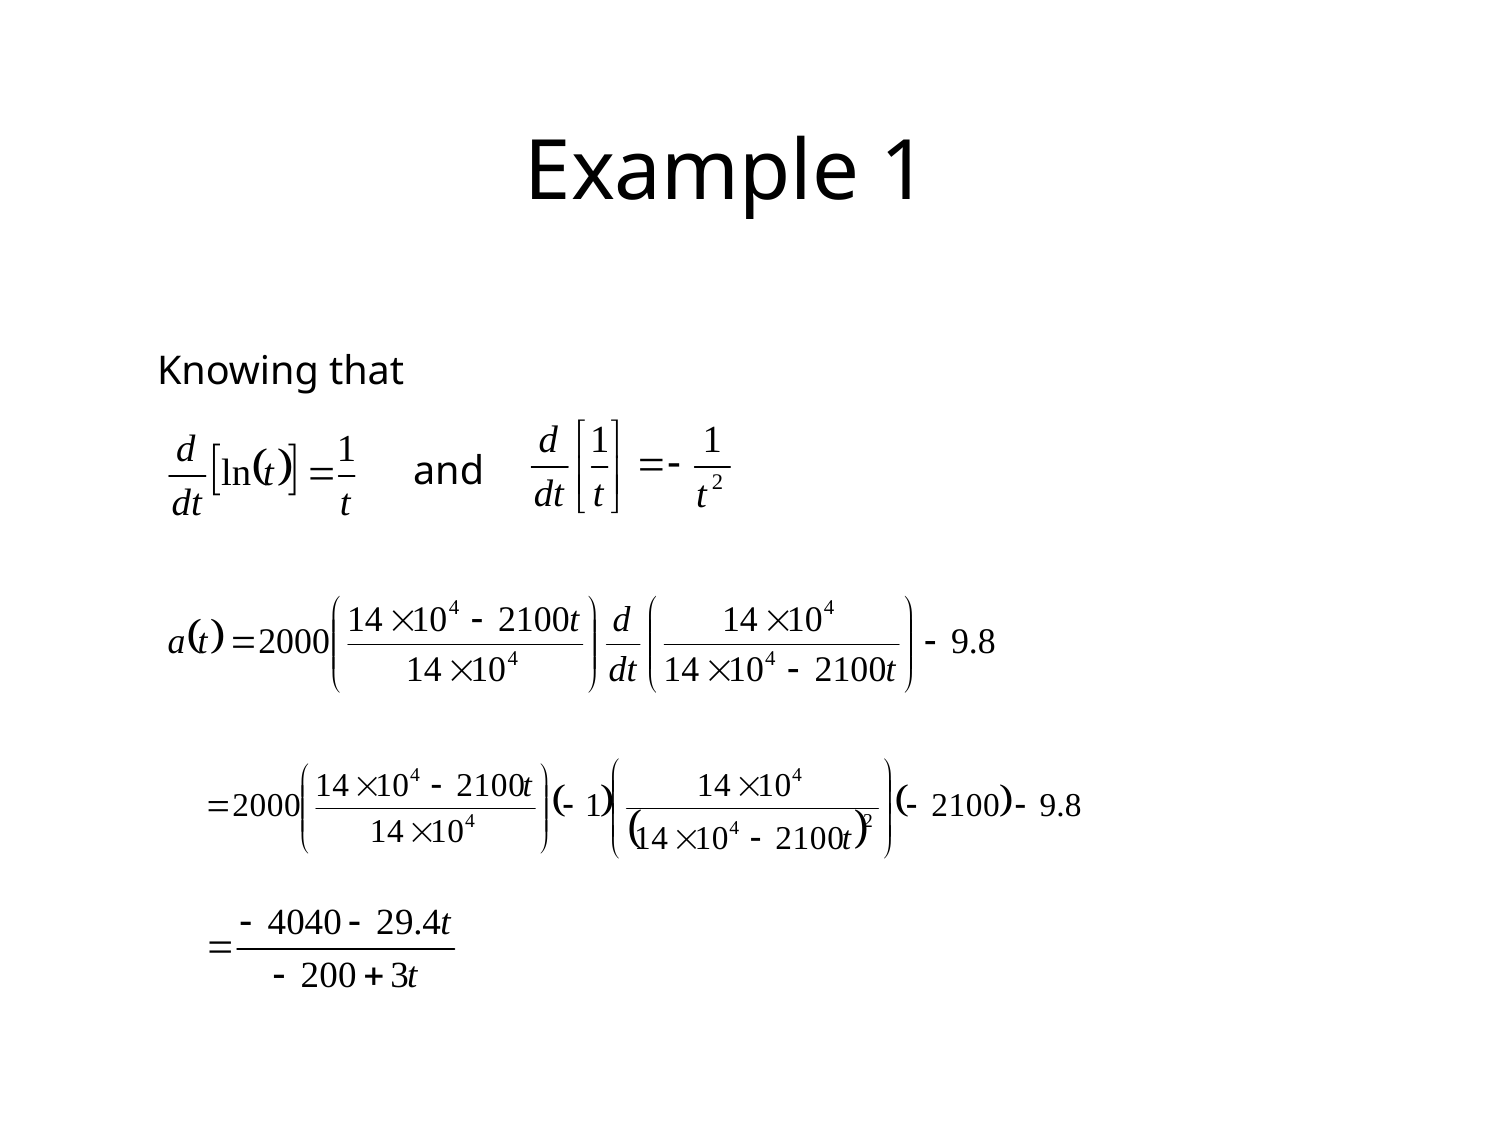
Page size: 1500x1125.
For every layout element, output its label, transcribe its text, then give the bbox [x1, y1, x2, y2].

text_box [199, 899, 463, 996]
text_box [199, 749, 1088, 868]
text_box Knowing that [142, 337, 420, 400]
text_box Example 1 [87, 87, 1366, 224]
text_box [162, 587, 1001, 702]
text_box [524, 412, 738, 522]
text_box and [398, 437, 510, 500]
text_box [162, 424, 363, 524]
